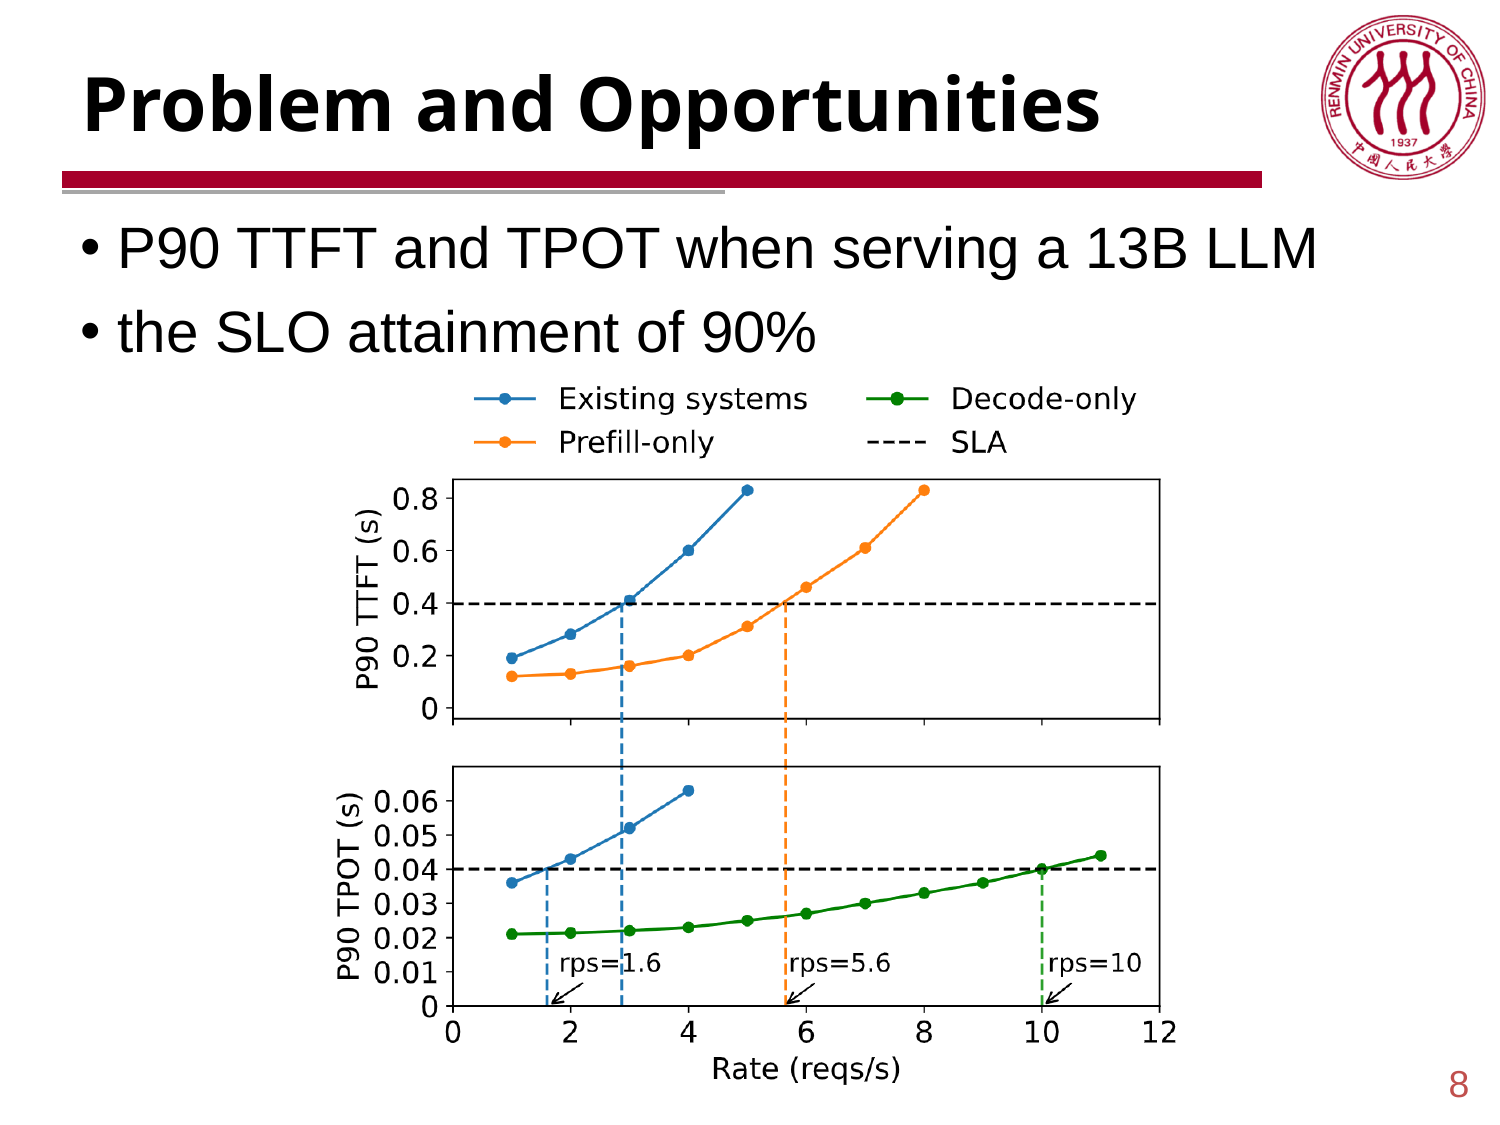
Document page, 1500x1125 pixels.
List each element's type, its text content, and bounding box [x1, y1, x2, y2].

title Problem and Opportunities [66, 36, 1361, 166]
picture [317, 373, 1183, 1093]
picture [1320, 14, 1486, 180]
list P90 TTFT and TPOT when serving a 13B LLM the SLO attainment of 90% [65, 210, 1399, 1093]
